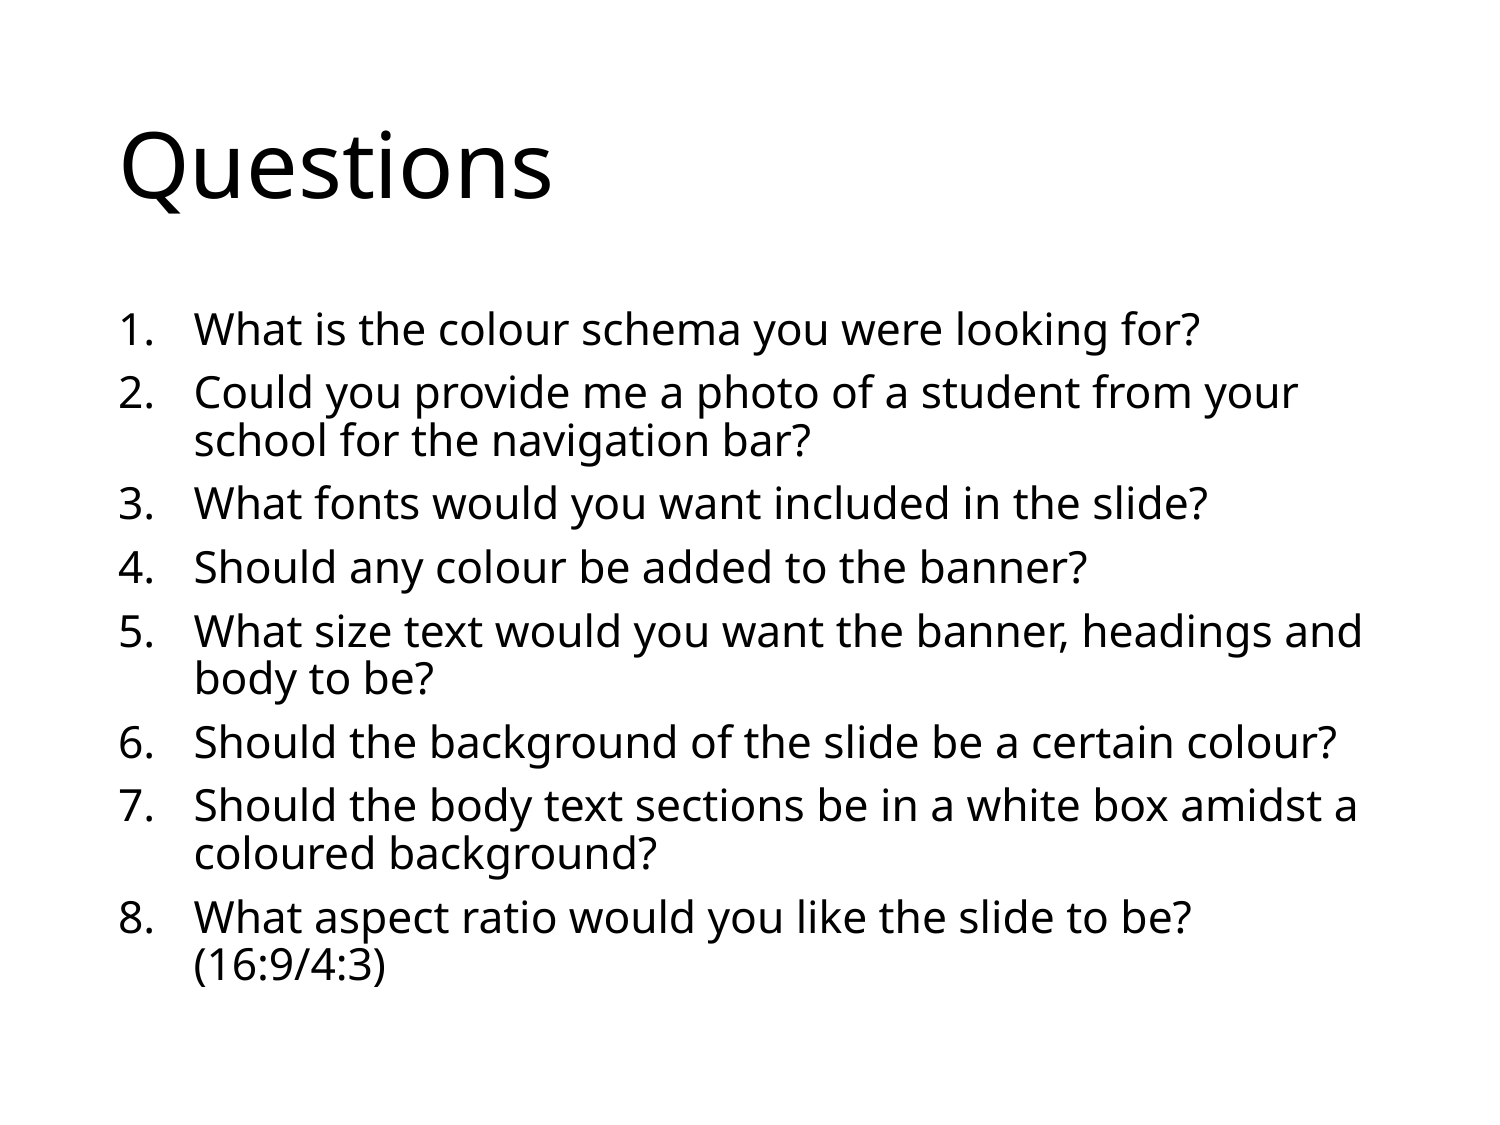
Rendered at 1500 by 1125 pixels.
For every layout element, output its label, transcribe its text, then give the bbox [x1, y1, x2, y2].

title Questions [103, 59, 1397, 278]
list What is the colour schema you were looking for? Could you provide me a photo of a student from your school for the navigation bar? What fonts would you want included in the slide? Should any colour be added to the banner? What size text would you want the banner, headings and body to be? Should the background of the slide be a certain colour? Should the body text sections be in a white box amidst a coloured background? What aspect ratio would you like the slide to be? (16:9/4:3) [103, 299, 1397, 1014]
